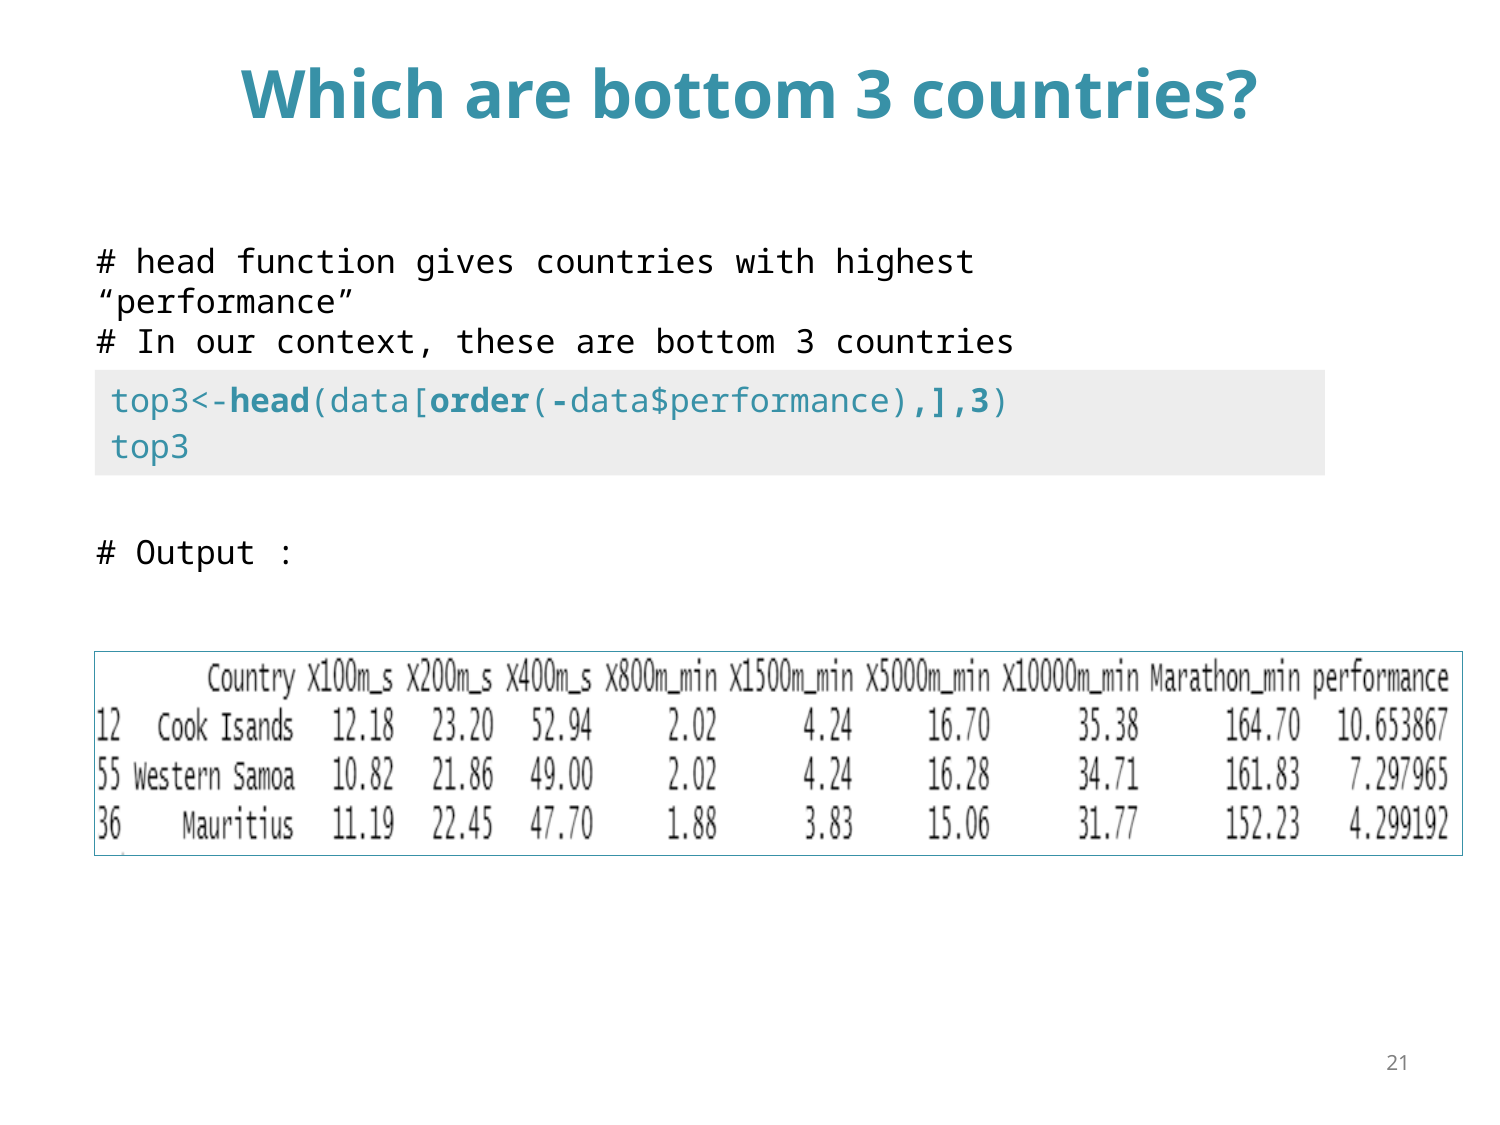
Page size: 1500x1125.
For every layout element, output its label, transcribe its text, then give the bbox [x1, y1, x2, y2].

title Which are bottom 3 countries? [75, 24, 1425, 158]
table_header top3<-head(data[order(-data$performance),],3) top3 [95, 370, 1325, 475]
picture [94, 651, 1463, 856]
text_box # Output : [81, 523, 1500, 579]
slide_number 21 [1074, 1024, 1425, 1103]
text_box # head function gives countries with highest “performance” # In our context, these are bottom 3 countries [81, 232, 1269, 368]
